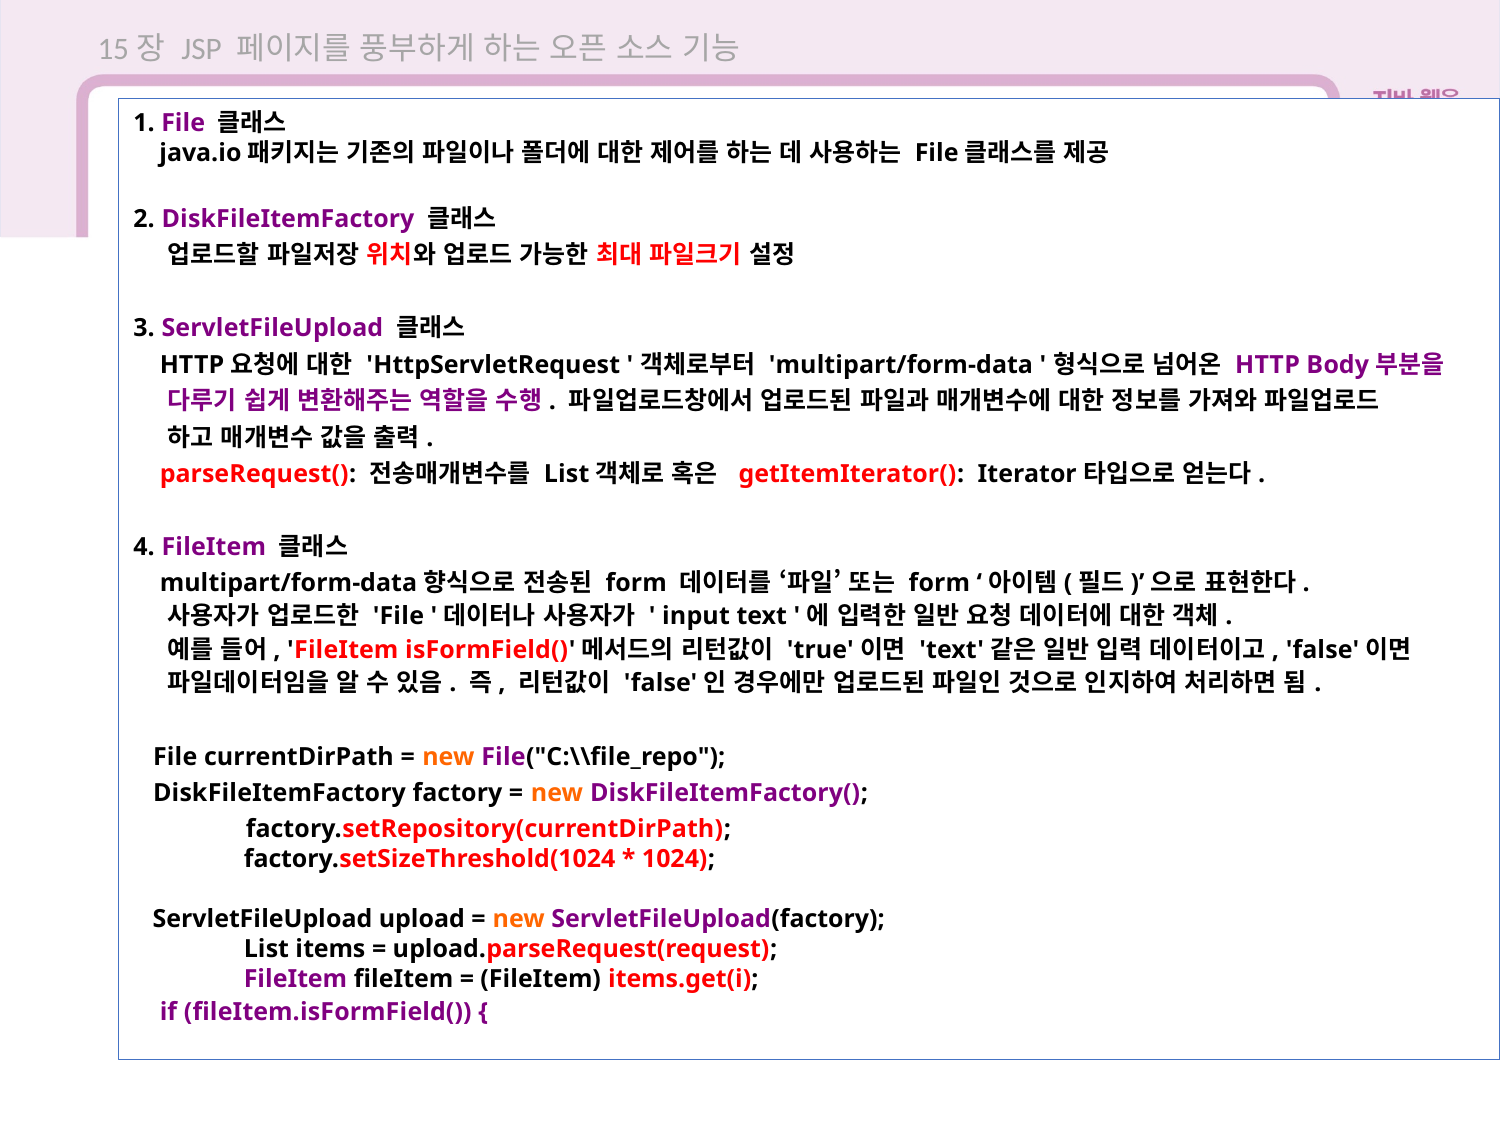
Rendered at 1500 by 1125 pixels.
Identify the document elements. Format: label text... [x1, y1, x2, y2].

text_box 1. File 클래스 java.io패키지는 기존의 파일이나 폴더에 대한 제어를 하는 데 사용하는 File클래스를 제공 2. DiskFileItemFactory 클래스 업로드할 파일저장 위치와 업로드 가능한 최대 파일크기 설정 3. ServletFileUpload 클래스 HTTP요청에 대한 'HttpServletRequest '객체로부터 'multipart/form-data '형식으로 넘어온 HTTP Body부분을 다루기 쉽게 변환해주는 역할을 수행. 파일업로드창에서 업로드된 파일과 매개변수에 대한 정보를 가져와 파일업로드 하고 매개변수 값을 출력. parseRequest(): 전송매개변수를 List객체로 혹은 getItemIterator(): Iterator타입으로 얻는다. 4. FileItem 클래스 multipart/form-data향식으로 전송된 form 데이터를 ‘파일’ 또는 form ‘아이템(필드)’으로 표현한다. 사용자가 업로드한 'File '데이터나 사용자가 ' input text '에 입력한 일반 요청 데이터에 대한 객체. 예를 들어, 'FileItem isFormField()'메서드의 리턴값이 'true'이면 'text'같은 일반 입력 데이터이고, 'false'이면 파일데이터임을 알 수 있음. 즉, 리턴값이 'false'인 경우에만 업로드된 파일인 것으로 인지하여 처리하면 됨. File currentDirPath = new File("C:\\file_repo"); DiskFileItemFactory factory = new DiskFileItemFactory(); factory.setRepository(currentDirPath); factory.setSizeThreshold(1024 * 1024); ServletFileUpload upload = new ServletFileUpload(factory); List items = upload.parseRequest(request); FileItem fileItem = (FileItem) items.get(i); if (fileItem.isFormField()) { [118, 98, 1500, 1060]
picture [0, 0, 1500, 1125]
text_box 15장 JSP 페이지를 풍부하게 하는 오픈 소스 기능 [82, 0, 1133, 74]
